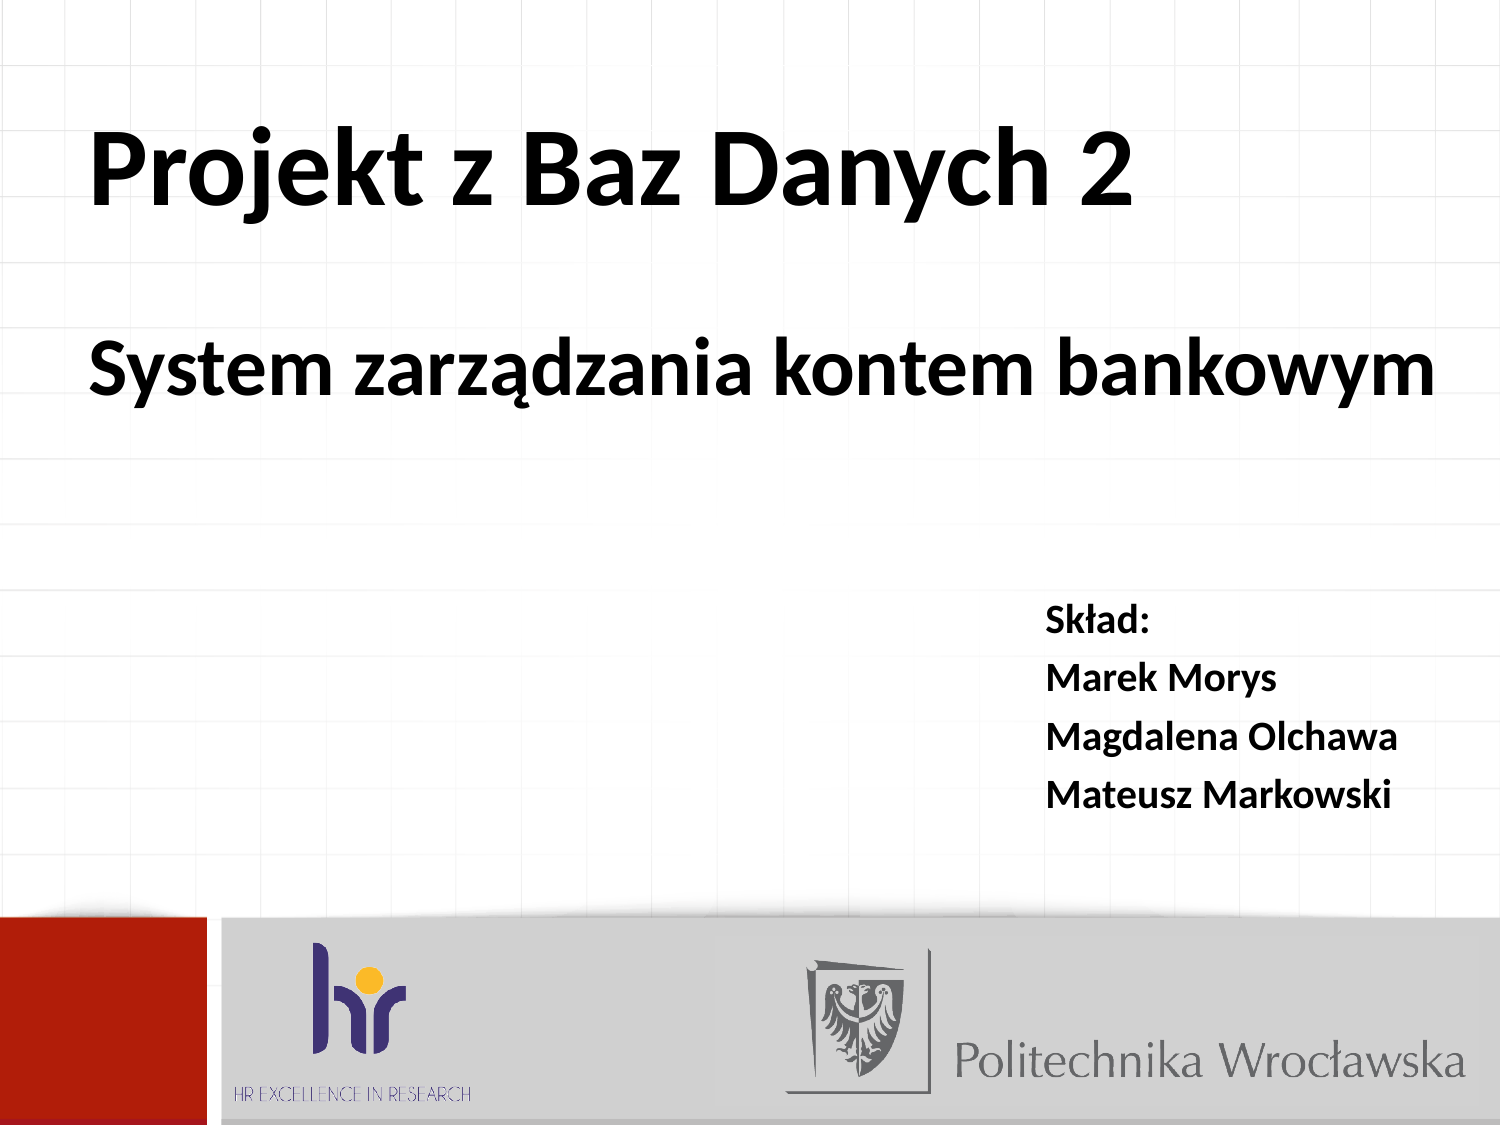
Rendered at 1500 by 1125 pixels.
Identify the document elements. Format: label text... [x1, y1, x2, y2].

list Projekt z Baz Danych 2 [88, 19, 1480, 219]
text_box System zarządzania kontem bankowym [88, 219, 1480, 504]
picture [0, 0, 1500, 1125]
text_box Skład: Marek Morys Magdalena Olchawa Mateusz Markowski [1045, 562, 1480, 846]
